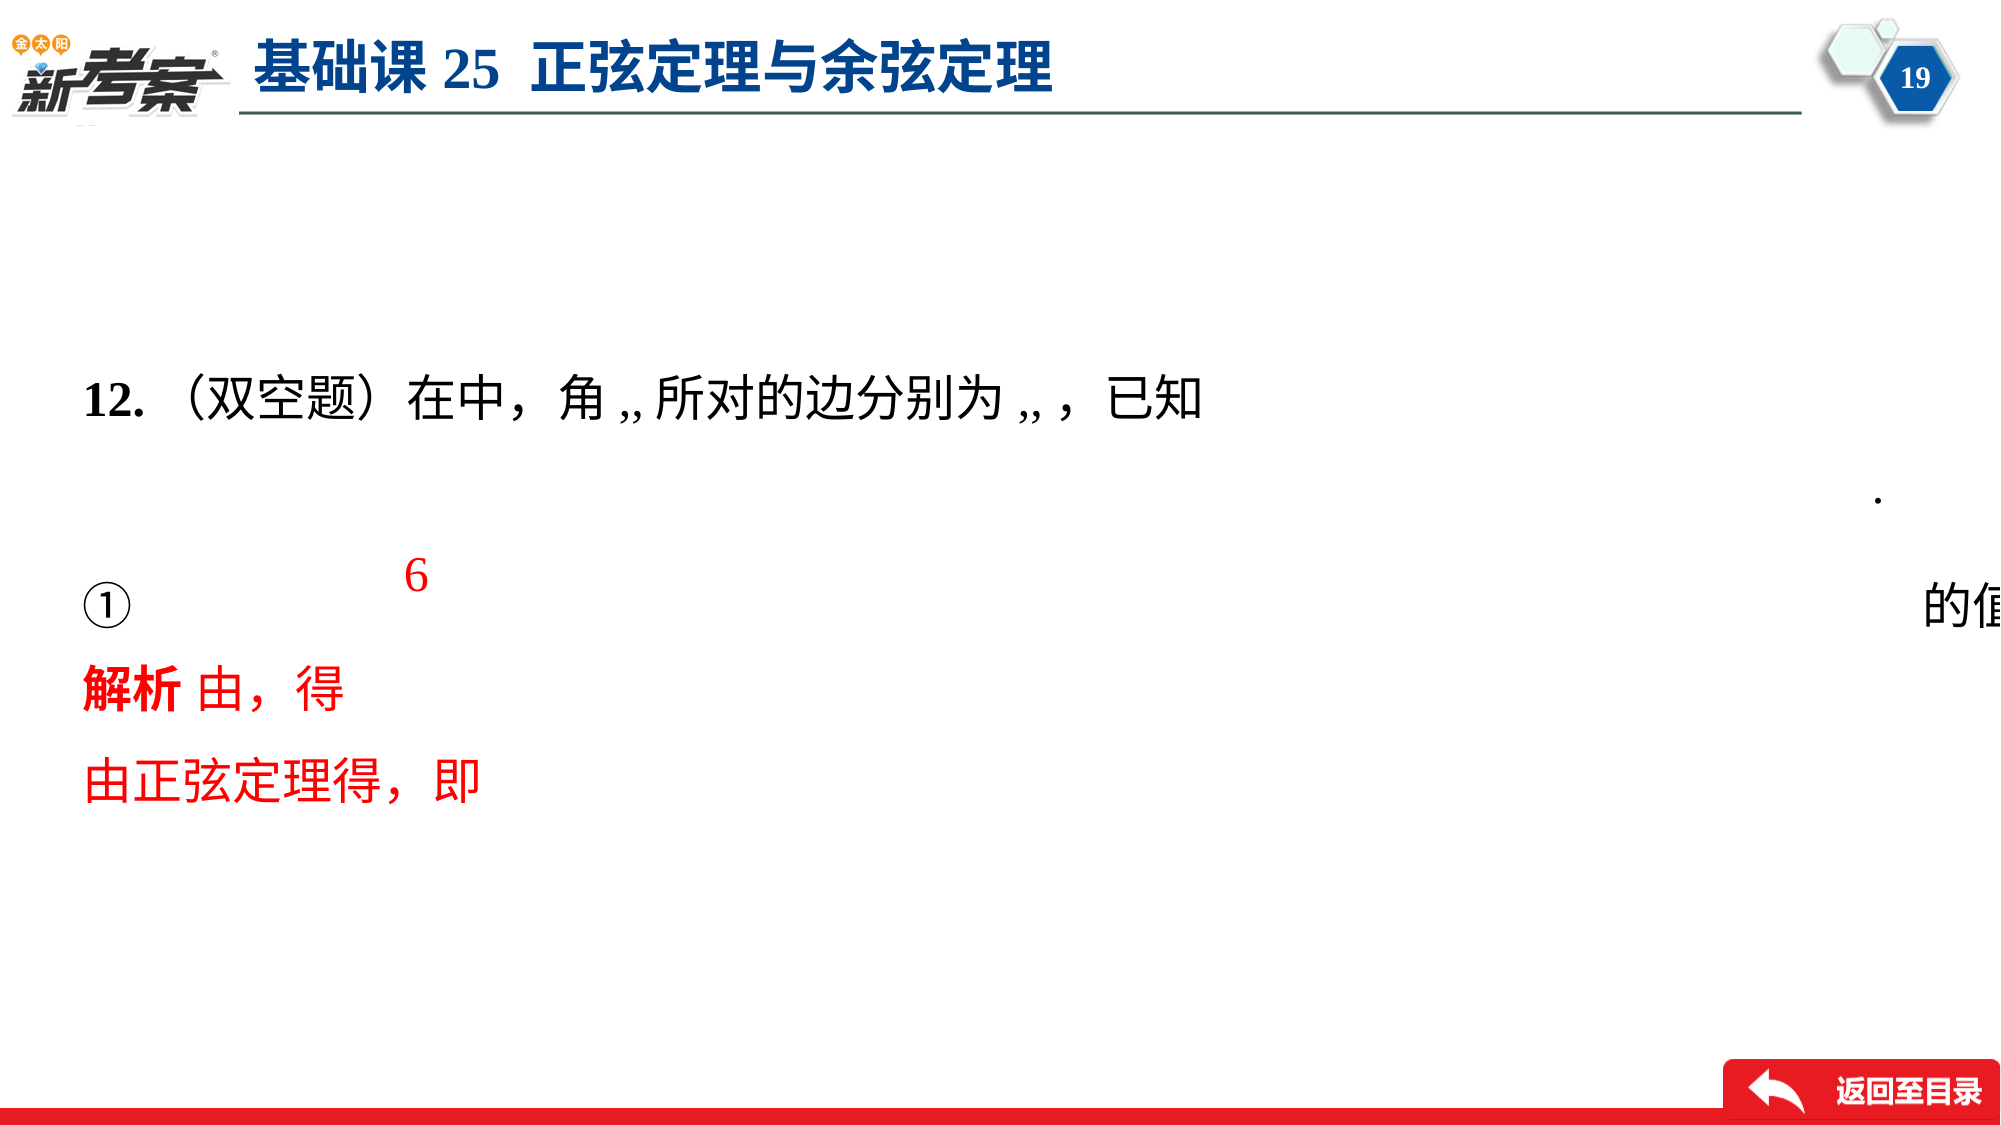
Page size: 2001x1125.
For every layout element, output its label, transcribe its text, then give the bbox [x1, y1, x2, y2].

picture [0, 0, 2001, 1125]
text_box 6 [385, 541, 448, 600]
